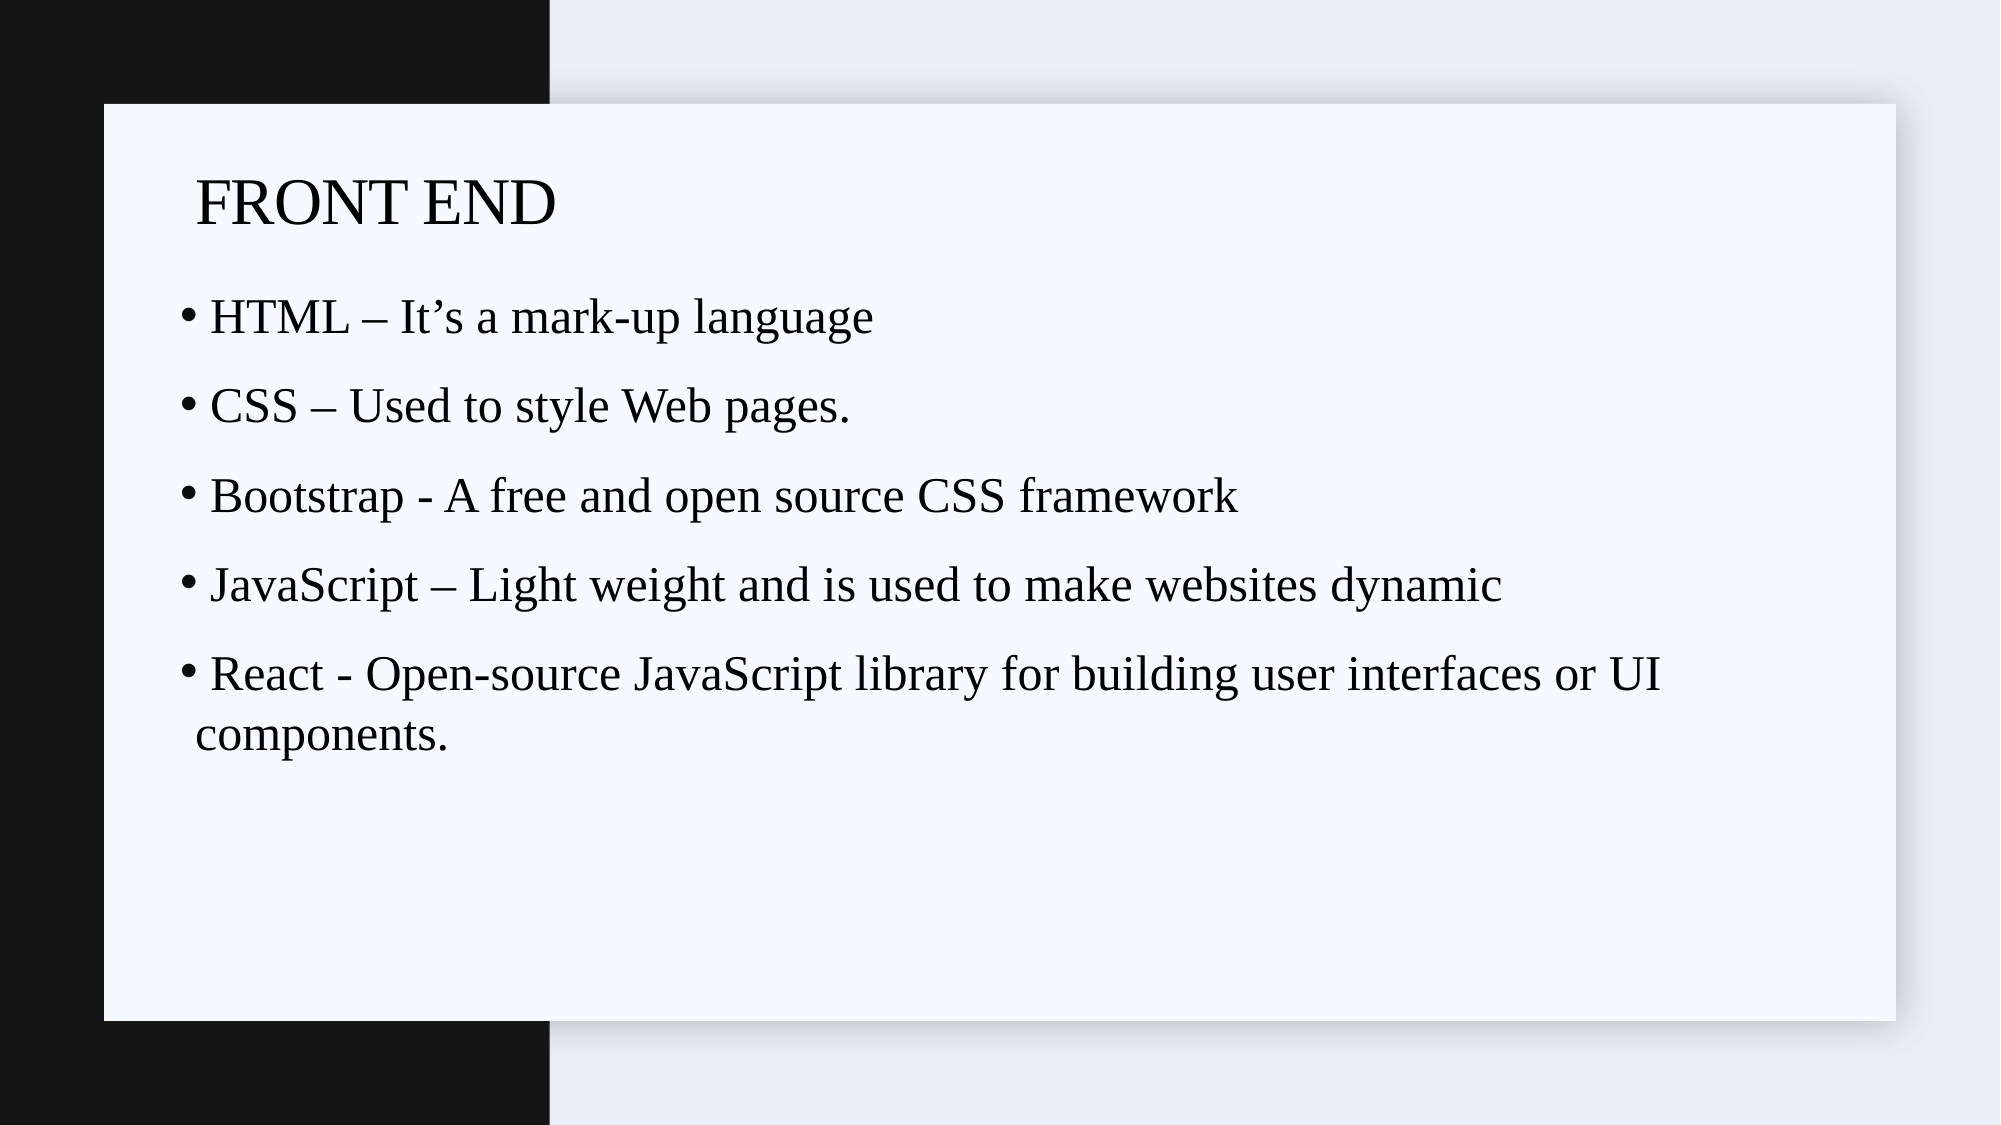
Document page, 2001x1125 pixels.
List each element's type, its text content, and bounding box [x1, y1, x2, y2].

title Front end [180, 154, 1830, 251]
list HTML – It’s a mark-up language CSS – Used to style Web pages. Bootstrap - A free and open source CSS framework JavaScript – Light weight and is used to make websites dynamic React - Open-source JavaScript library for building user interfaces or UI components. [180, 276, 1830, 894]
